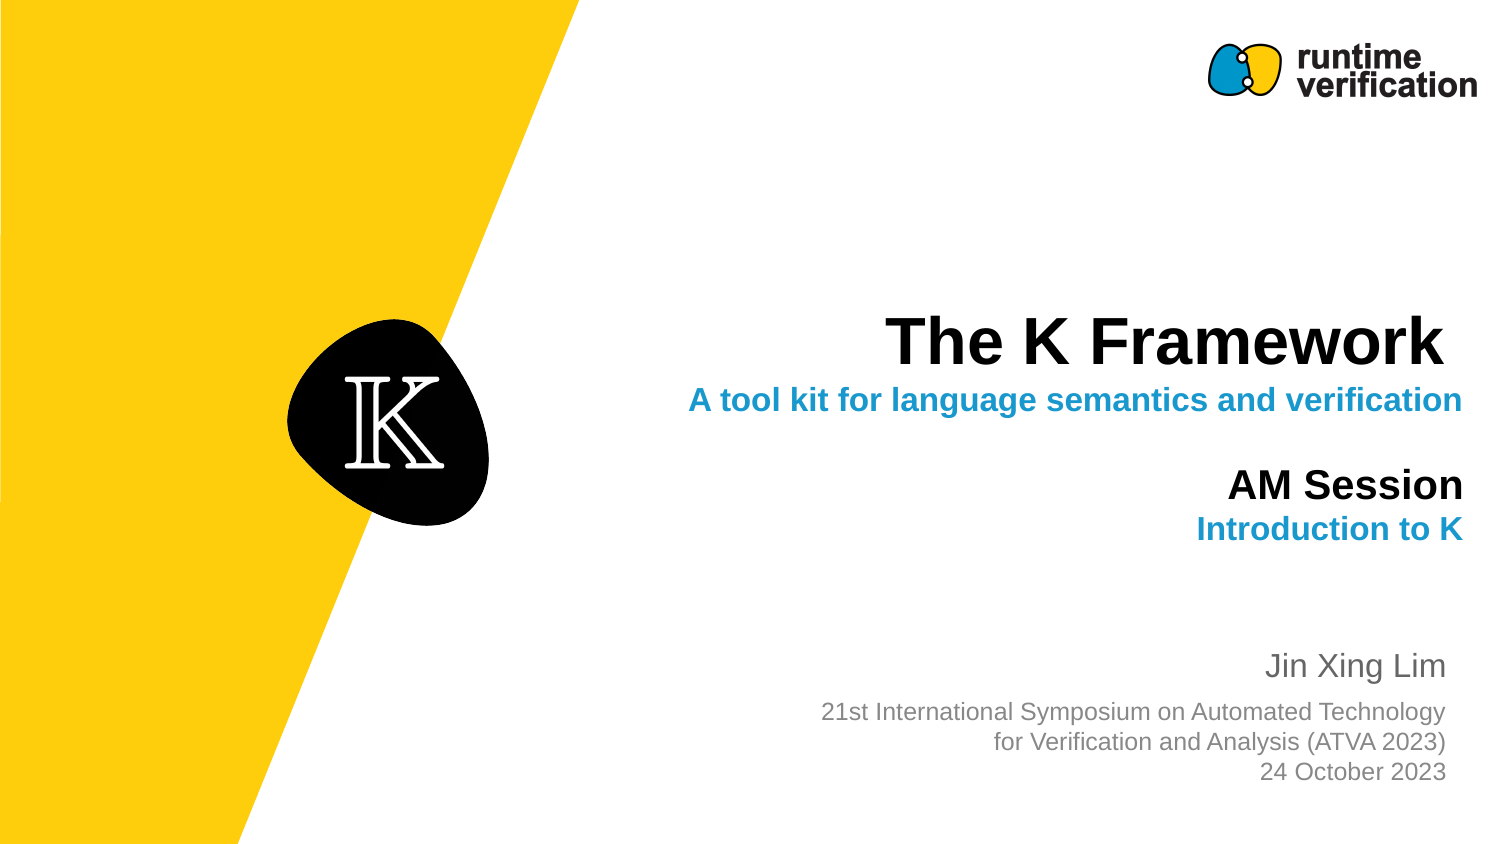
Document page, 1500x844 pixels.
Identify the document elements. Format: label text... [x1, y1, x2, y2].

text_box 21st International Symposium on Automated Technology for Verification and Analysis (ATVA 2023) 24 October 2023 [786, 710, 1462, 770]
text_box [0, 0, 580, 844]
text_box Jin Xing Lim [903, 629, 1462, 698]
text_box The K Framework A tool kit for language semantics and verification AM Session Introduction to K [541, 311, 1479, 534]
picture [1207, 38, 1480, 110]
picture [287, 319, 489, 526]
